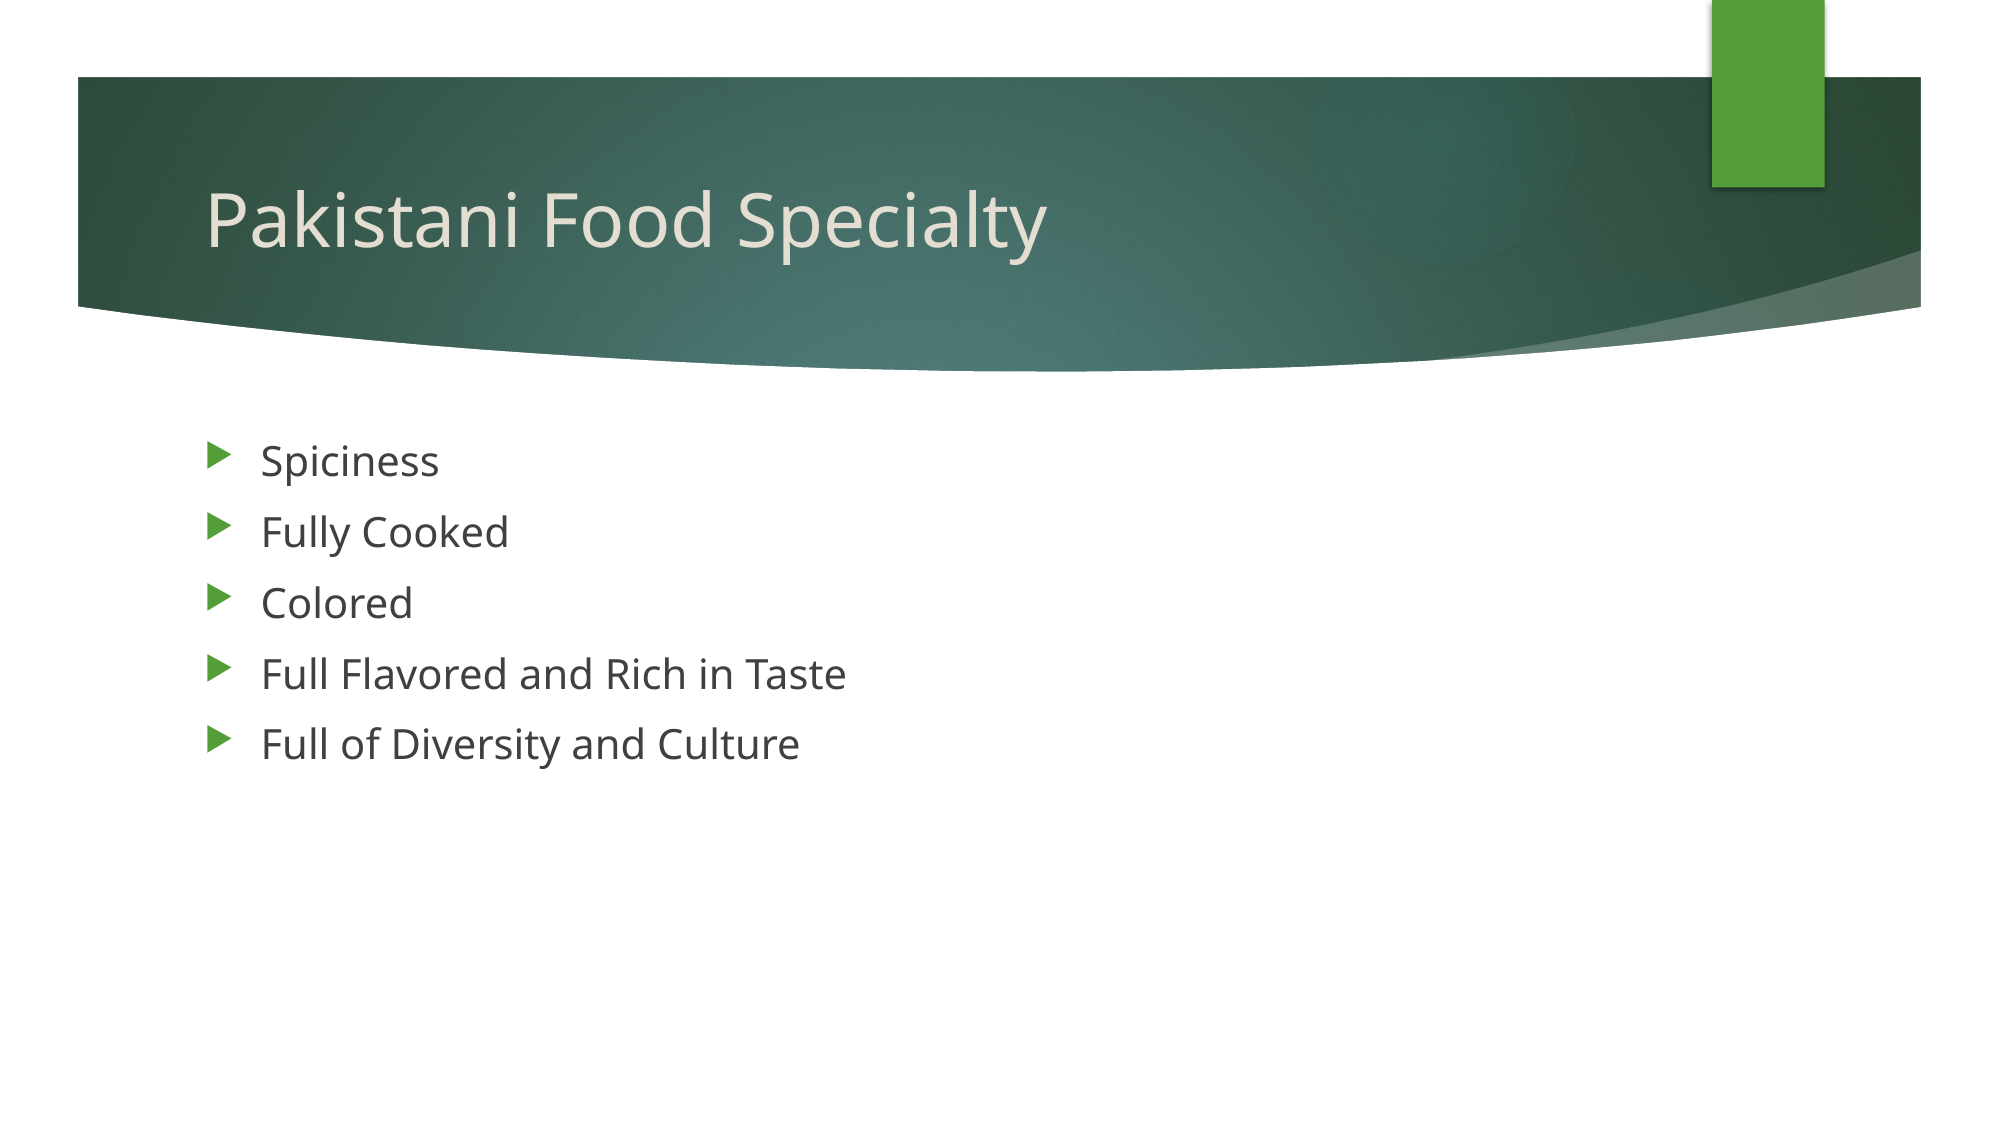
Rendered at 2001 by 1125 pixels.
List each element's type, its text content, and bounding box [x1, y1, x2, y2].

list Spiciness Fully Cooked Colored Full Flavored and Rich in Taste Full of Diversity and Culture [189, 427, 1638, 988]
title Pakistani Food Specialty [189, 159, 1627, 276]
